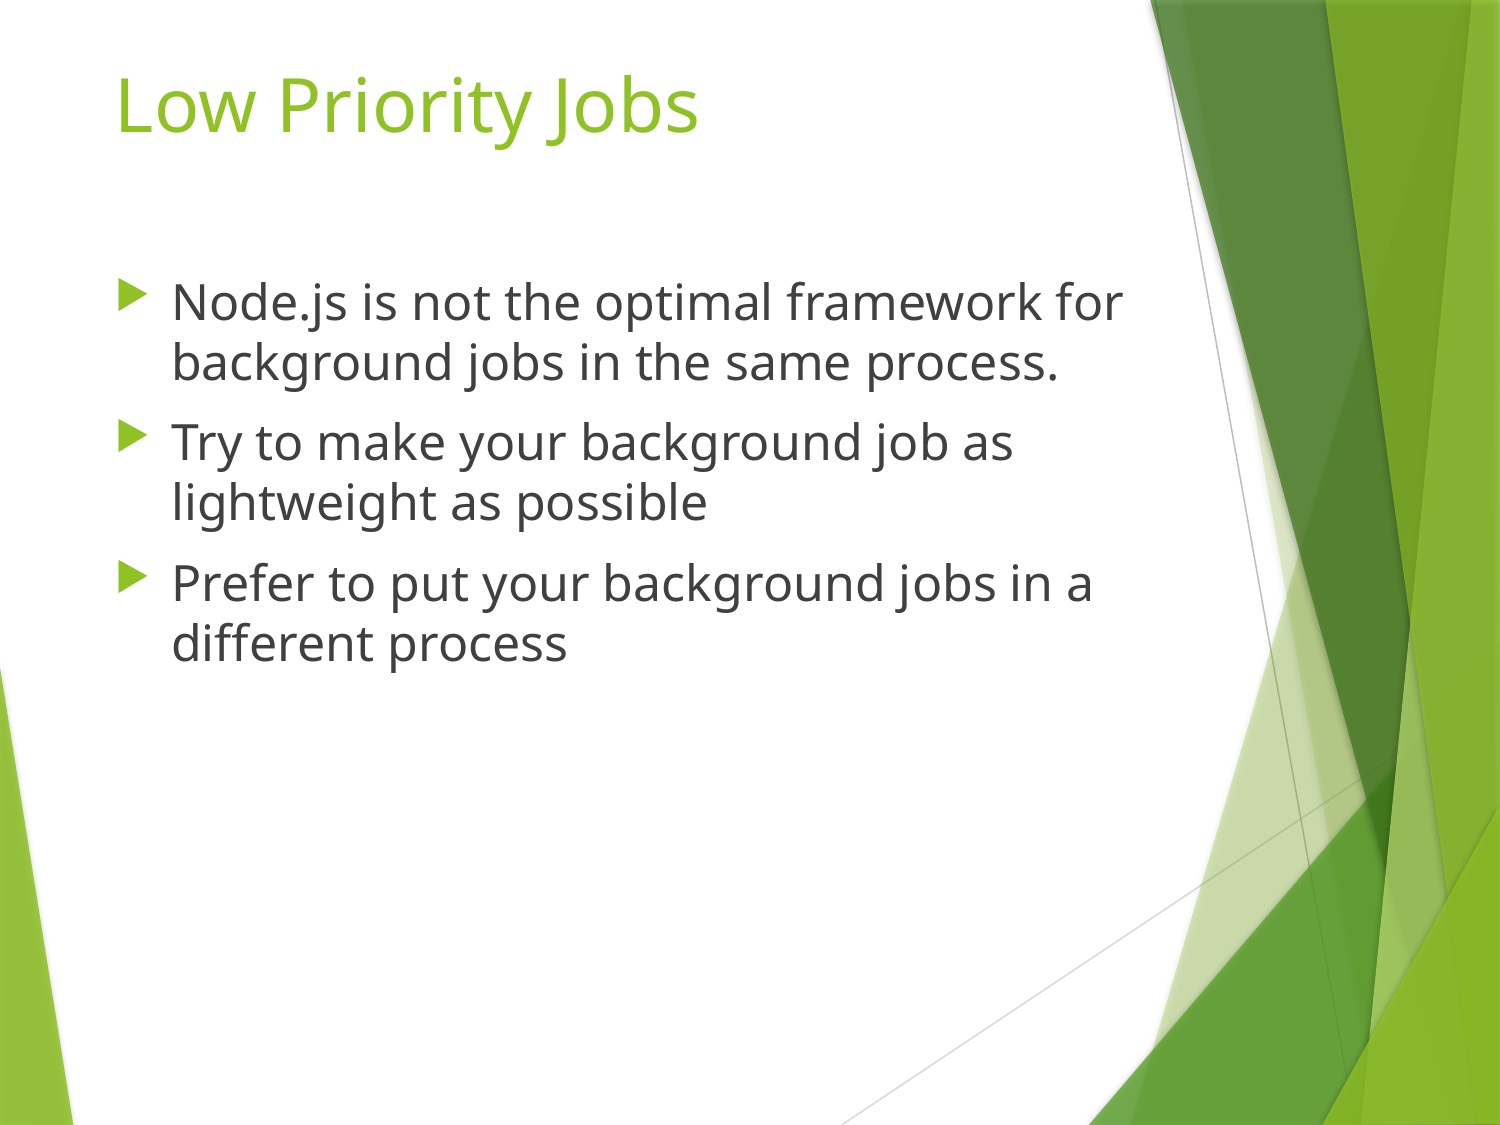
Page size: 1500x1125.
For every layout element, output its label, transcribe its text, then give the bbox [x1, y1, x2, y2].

title Low Priority Jobs [99, 50, 1142, 262]
list Node.js is not the optimal framework for background jobs in the same process. Try to make your background job as lightweight as possible Prefer to put your background jobs in a different process [99, 262, 1142, 900]
